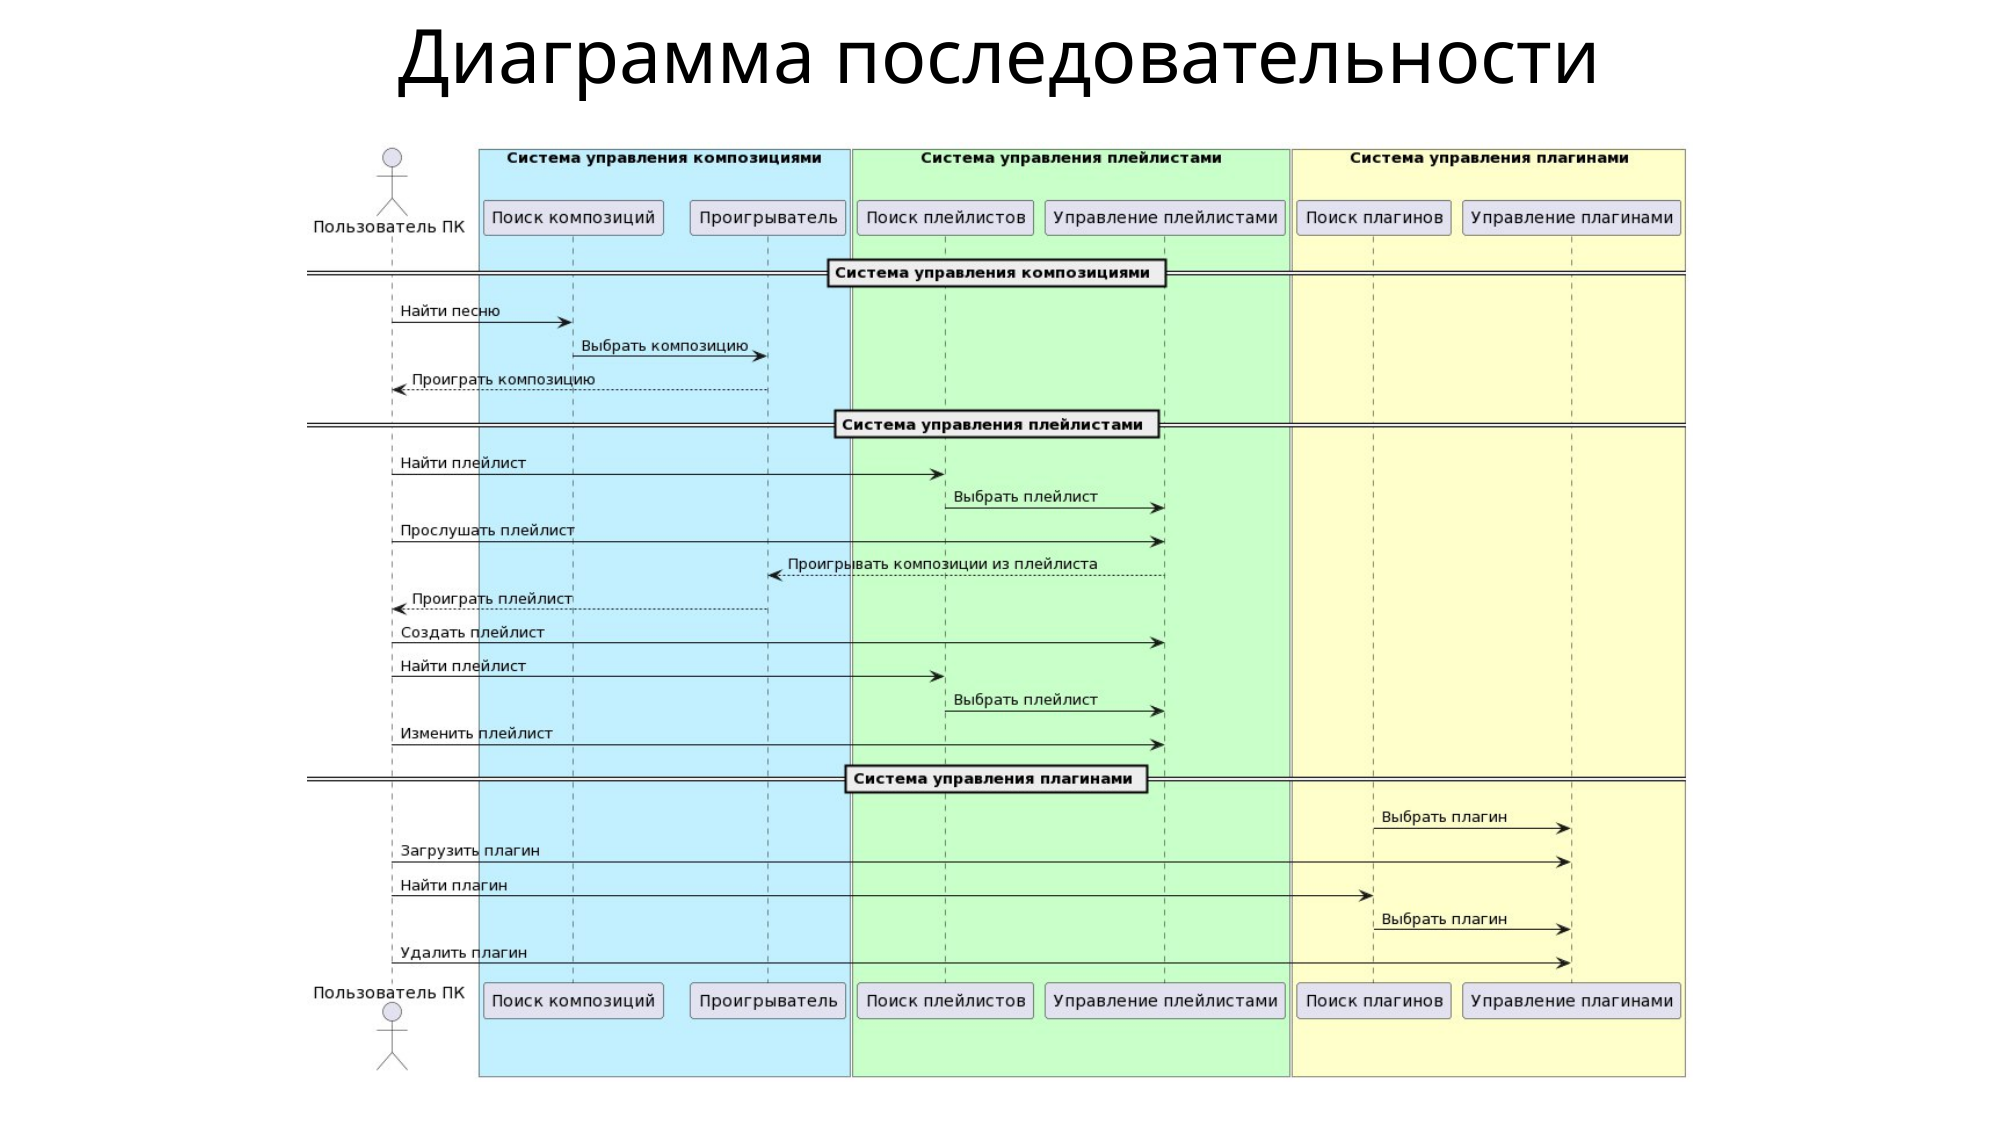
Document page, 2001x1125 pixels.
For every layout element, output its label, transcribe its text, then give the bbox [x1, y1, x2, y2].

picture [307, 142, 1693, 1082]
text_box Диаграмма последовательности [0, 1, 2000, 107]
